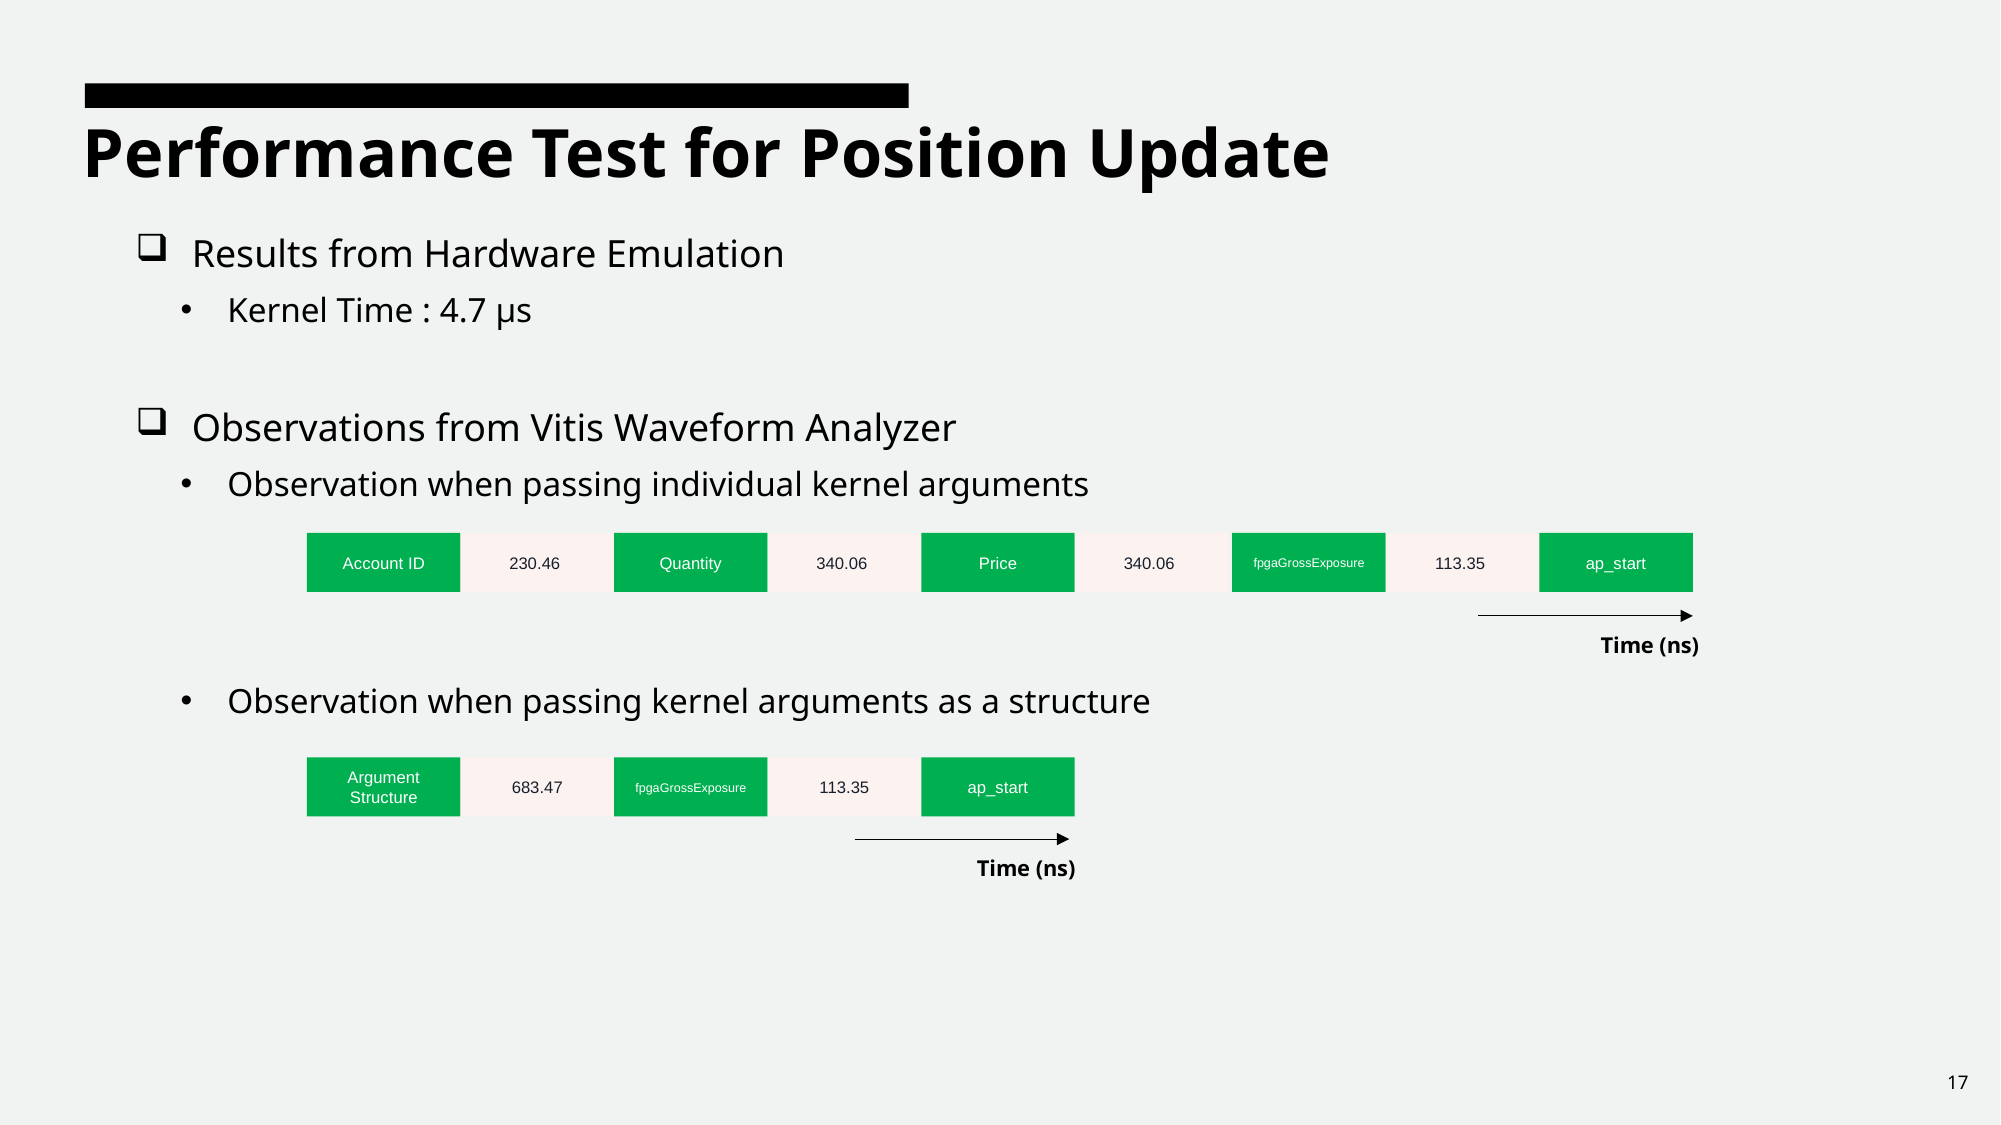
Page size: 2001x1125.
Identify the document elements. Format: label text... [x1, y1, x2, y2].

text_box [854, 839, 1091, 899]
title Performance Test for Position Update [67, 102, 1538, 225]
slide_number 17 [1925, 1053, 1984, 1114]
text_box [1478, 615, 1715, 675]
list Results from Hardware Emulation Kernel Time : 4.7 µs Observations from Vitis Waveform Analyzer Observation when passing individual kernel arguments Observation when passing kernel arguments as a structure [75, 217, 1925, 1125]
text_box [306, 757, 1075, 817]
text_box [306, 532, 1693, 592]
